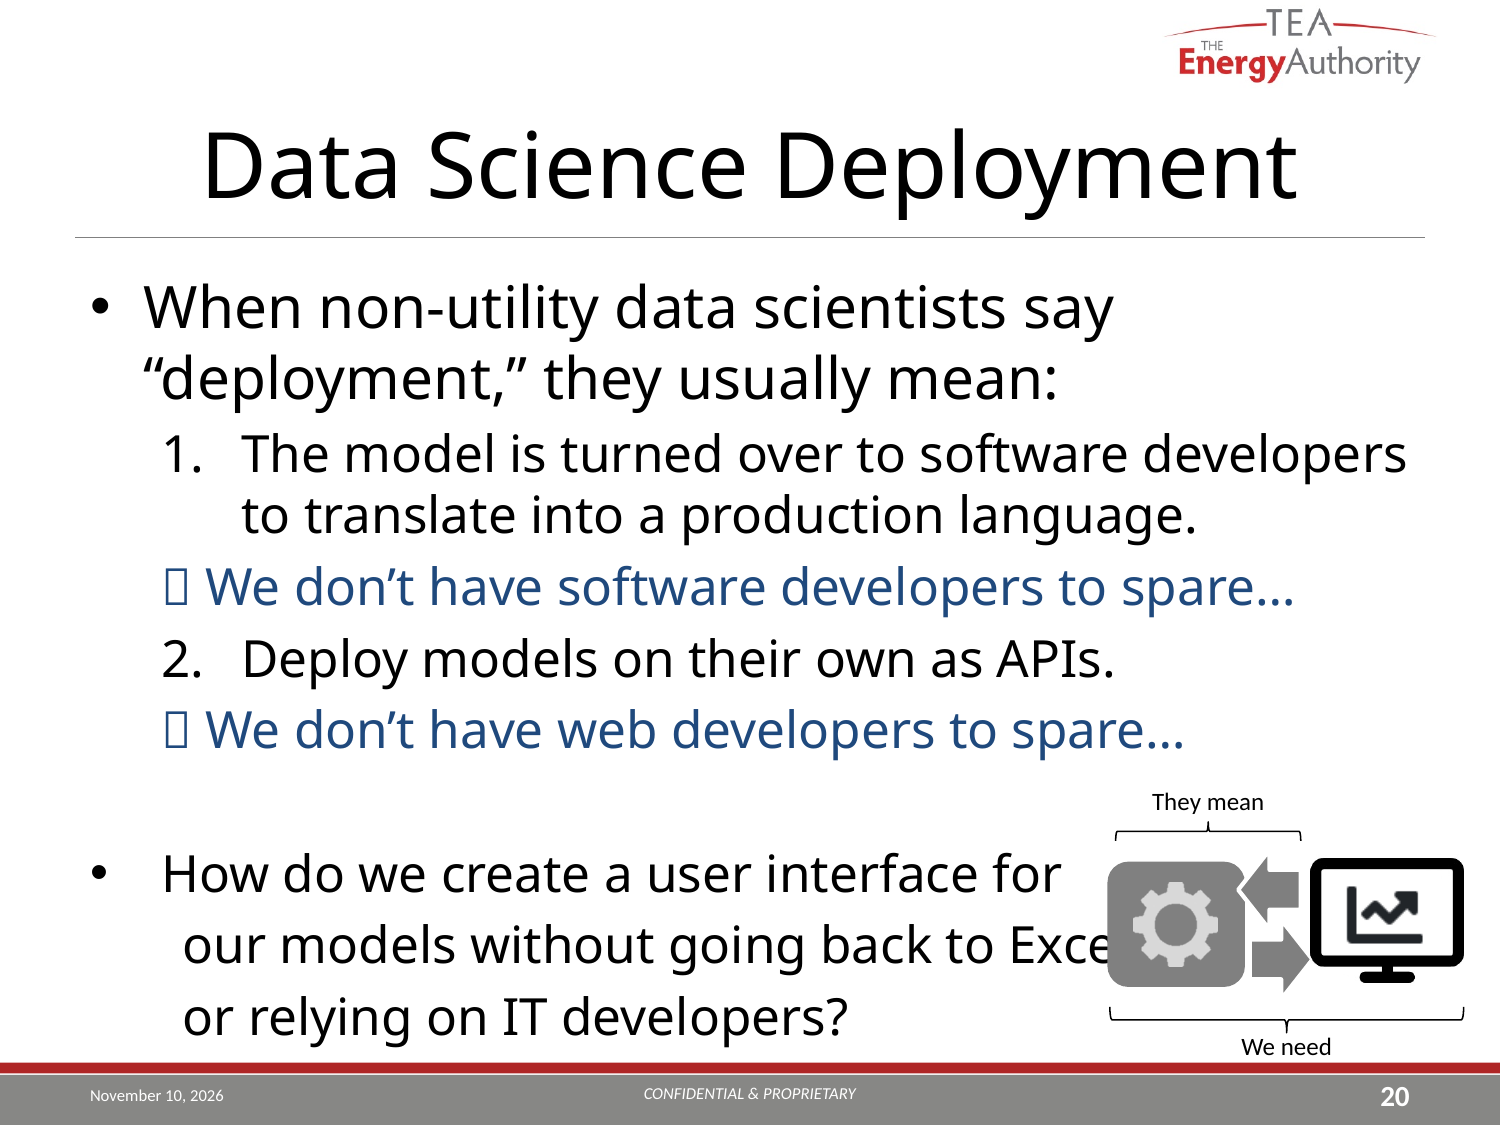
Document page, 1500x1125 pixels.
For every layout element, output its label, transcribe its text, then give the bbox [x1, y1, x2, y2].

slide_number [75, 1065, 425, 1125]
picture [1162, 0, 1438, 92]
slide_number 20 [1074, 1065, 1425, 1125]
list When non-utility data scientists say “deployment,” they usually mean: The model is turned over to software developers to translate into a production language.  We don’t have software developers to spare… Deploy models on their own as APIs.  We don’t have web developers to spare… How do we create a user interface for our models without going back to Excel or relying on IT developers? [75, 262, 1425, 1063]
text_box [1114, 823, 1302, 841]
text_box [1109, 1006, 1465, 1023]
text_box We need [1151, 1023, 1422, 1068]
text_box [1105, 859, 1248, 990]
picture [1310, 843, 1464, 998]
text_box [1247, 917, 1305, 1002]
footer CONFIDENTIAL & PROPRIETARY [512, 1062, 988, 1123]
text_box [1236, 848, 1303, 932]
picture [1133, 882, 1218, 967]
text_box They mean [1073, 778, 1344, 823]
title Data Science Deployment [75, 90, 1425, 233]
